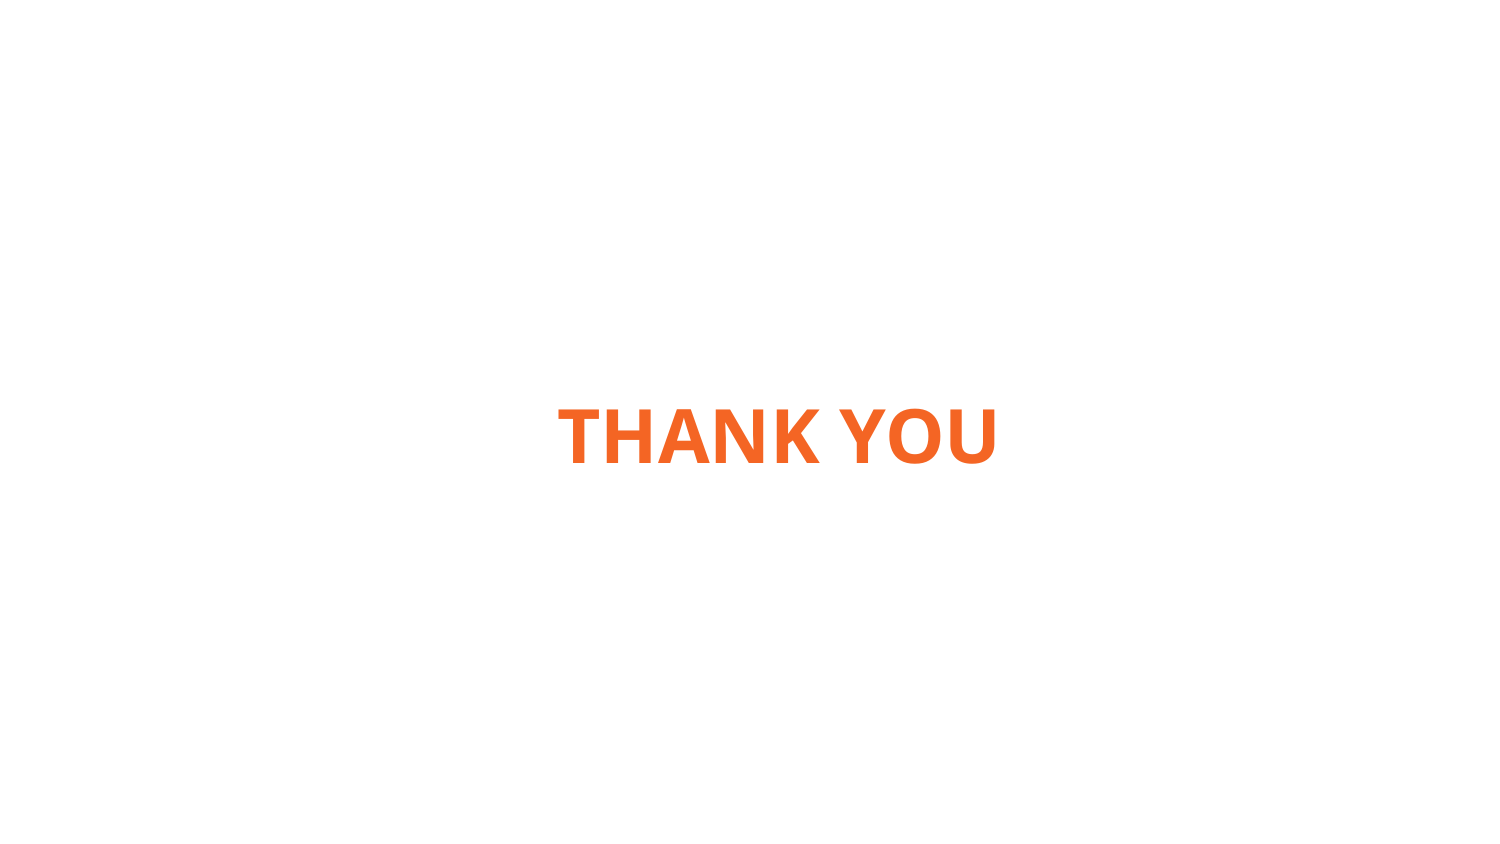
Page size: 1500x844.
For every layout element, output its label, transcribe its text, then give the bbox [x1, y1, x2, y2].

title THANK YOU [58, 373, 1500, 471]
